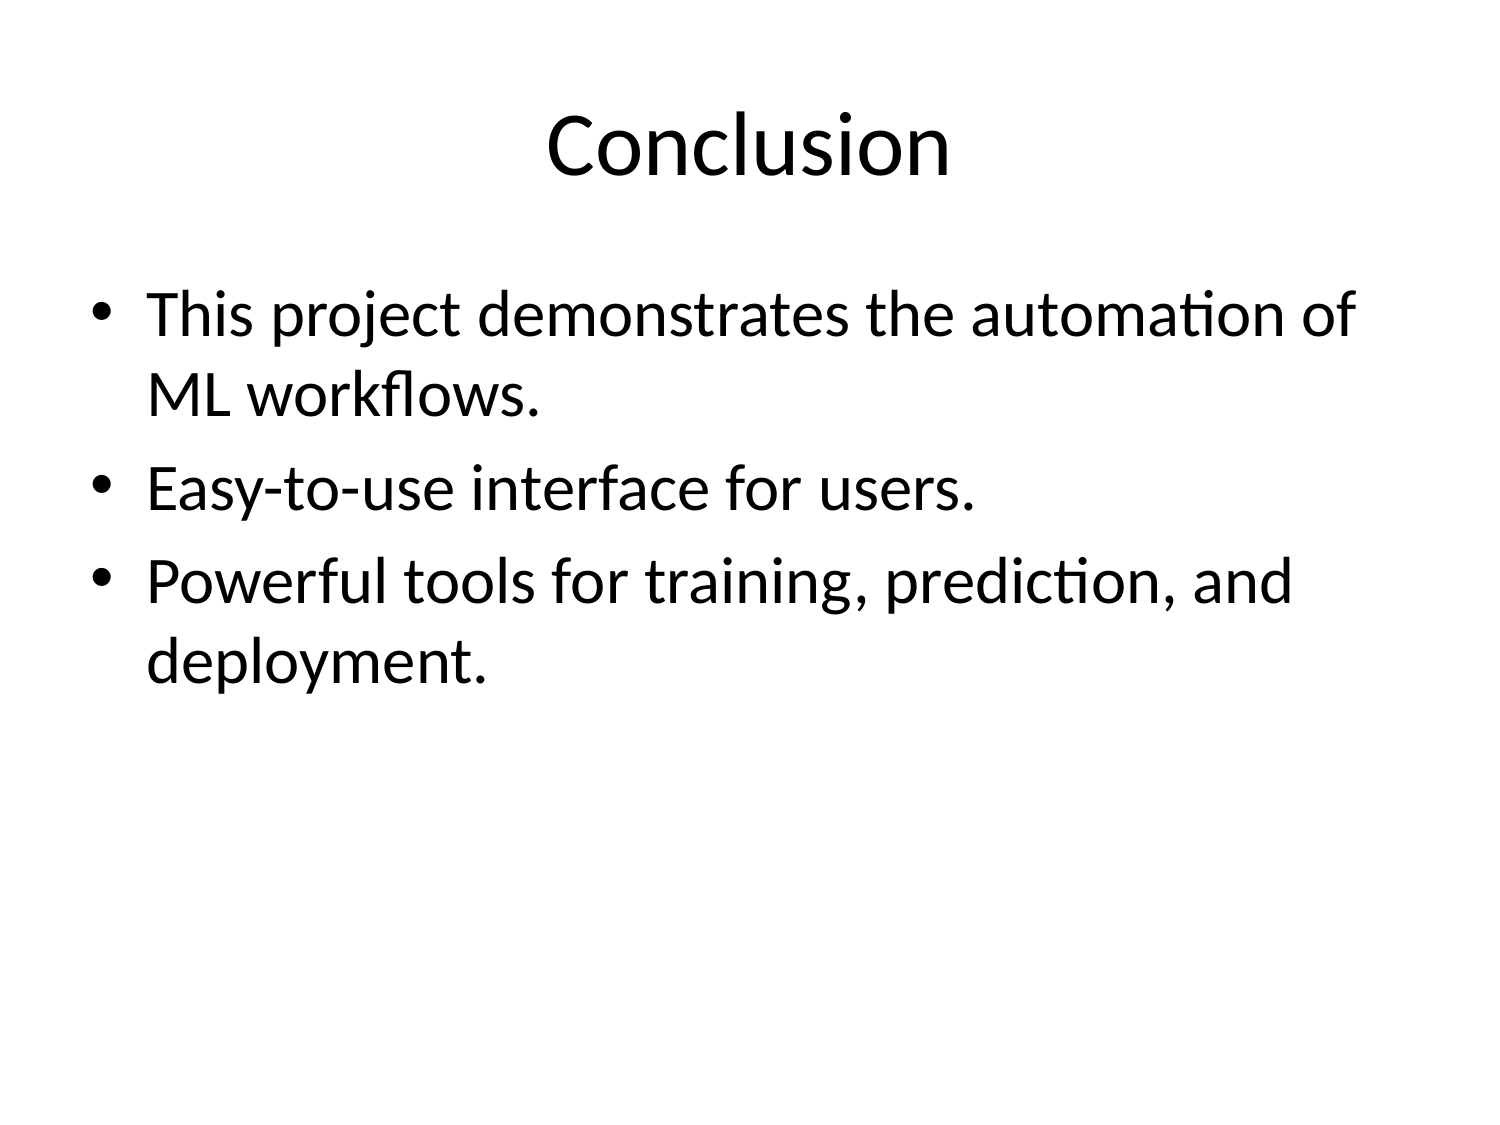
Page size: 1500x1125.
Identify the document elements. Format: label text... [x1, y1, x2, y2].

title Conclusion [75, 45, 1425, 233]
list This project demonstrates the automation of ML workflows. Easy-to-use interface for users. Powerful tools for training, prediction, and deployment. [75, 262, 1425, 1005]
